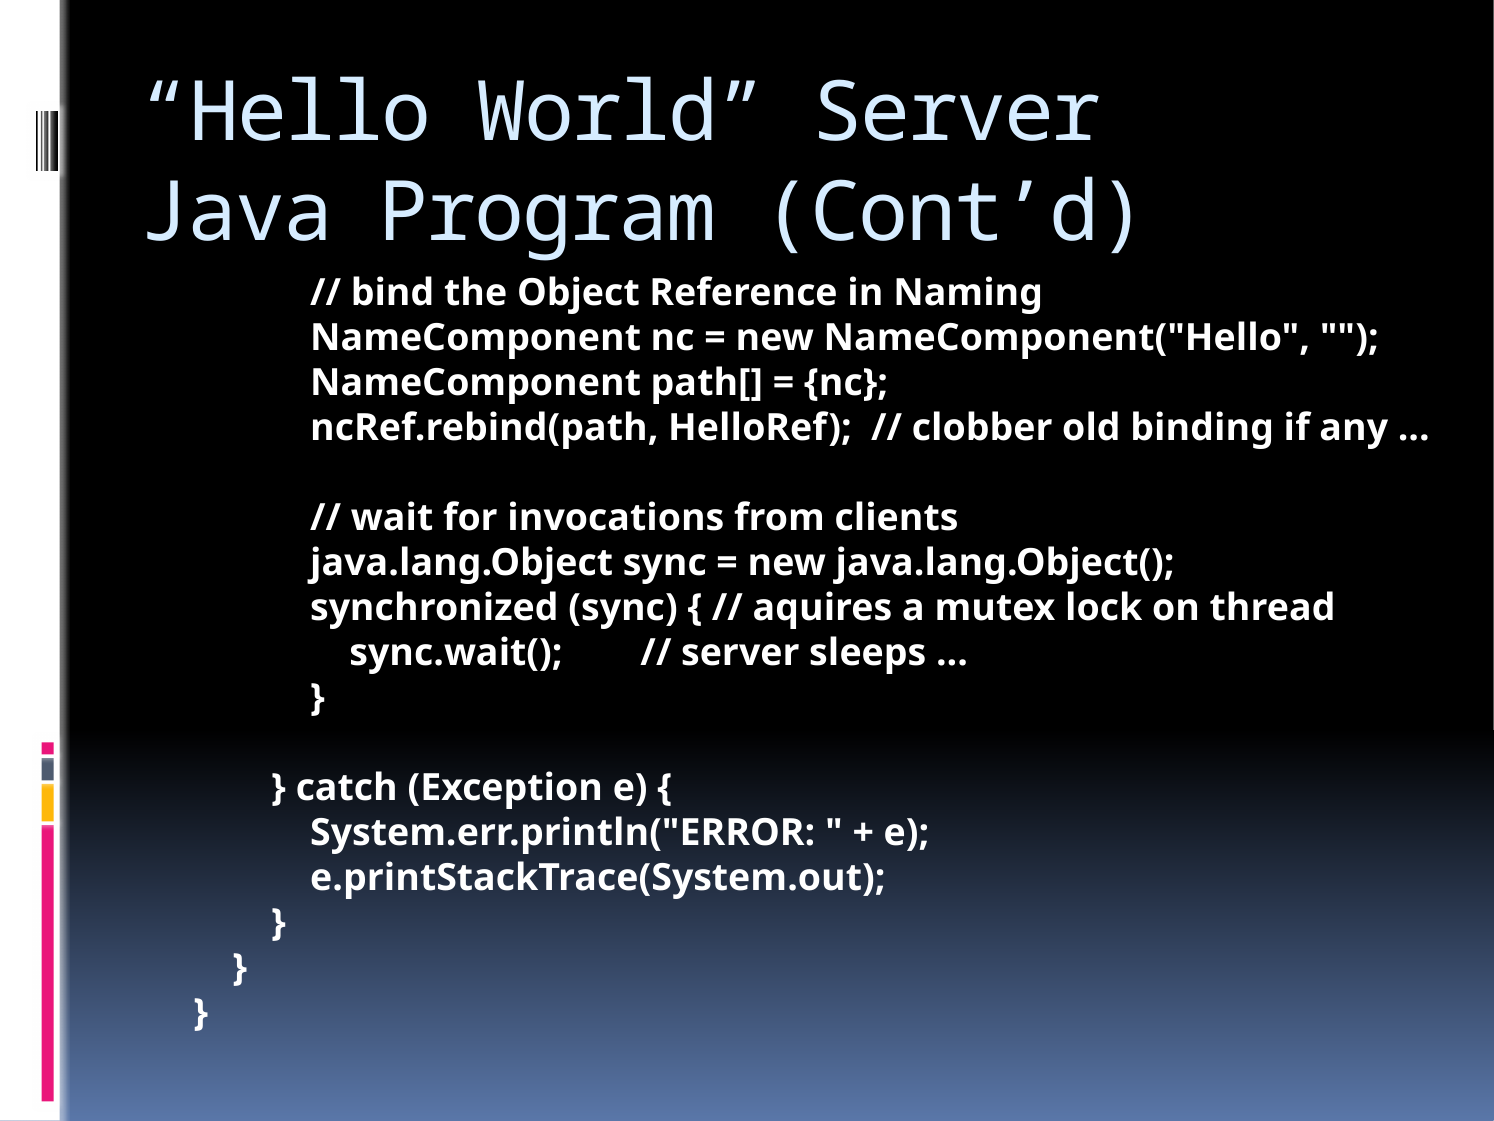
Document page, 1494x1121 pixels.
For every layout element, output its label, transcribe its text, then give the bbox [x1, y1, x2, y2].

text_box // bind the Object Reference in Naming NameComponent nc = new NameComponent("Hello", ""); NameComponent path[] = {nc}; ncRef.rebind(path, HelloRef); // clobber old binding if any ... // wait for invocations from clients java.lang.Object sync = new java.lang.Object(); synchronized (sync) { // aquires a mutex lock on thread sync.wait(); // server sleeps ... } } catch (Exception e) { System.err.println("ERROR: " + e); e.printStackTrace(System.out); } } } [178, 260, 1447, 1071]
title “Hello World” Server Java Program (Cont’d) [124, 49, 1395, 225]
